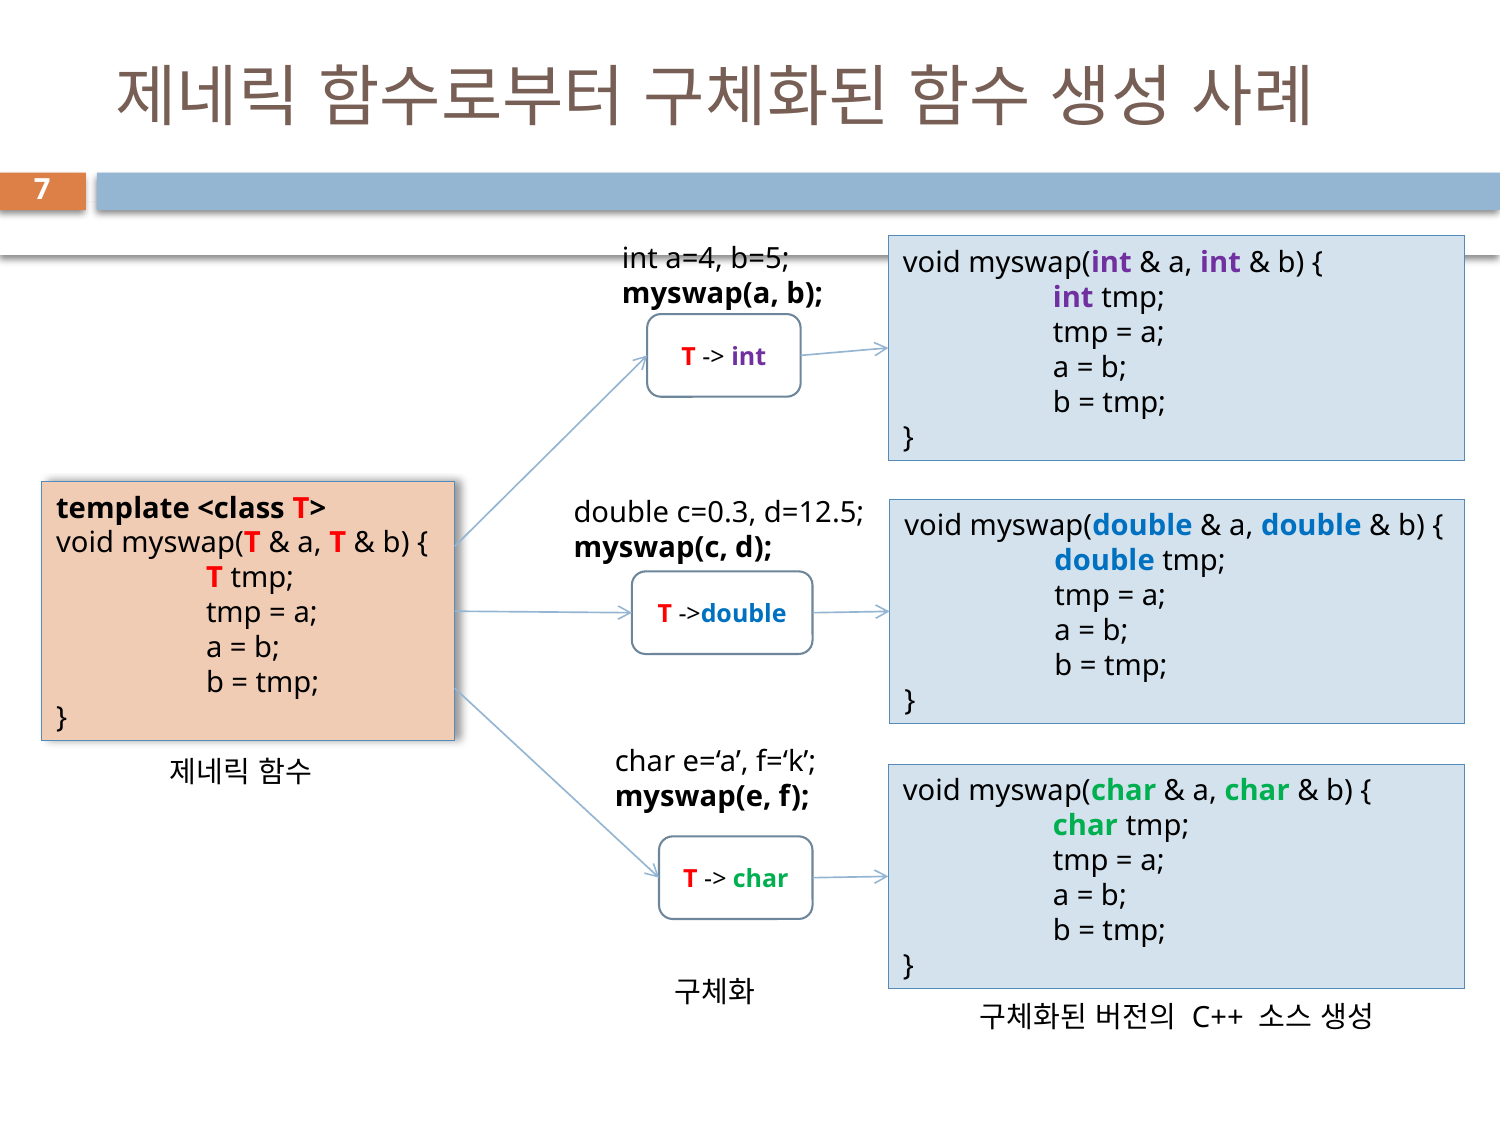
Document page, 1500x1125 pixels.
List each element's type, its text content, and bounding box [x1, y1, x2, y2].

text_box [454, 687, 660, 878]
text_box T -> char [657, 834, 815, 921]
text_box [454, 355, 648, 547]
text_box void myswap(int & a, int & b) { int tmp; tmp = a; a = b; b = tmp; } [888, 235, 1465, 461]
title 제네릭 함수로부터 구체화된 함수 생성 사례 [100, 37, 1438, 149]
text_box 구체화 [659, 966, 771, 1016]
text_box void myswap(double & a, double & b) { double tmp; tmp = a; a = b; b = tmp; } [889, 499, 1465, 724]
text_box void myswap(char & a, char & b) { char tmp; tmp = a; a = b; b = tmp; } [888, 764, 1465, 989]
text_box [800, 348, 889, 356]
text_box double c=0.3, d=12.5; myswap(c, d); [558, 485, 890, 571]
text_box 제네릭 함수 [154, 746, 328, 796]
text_box char e=‘a’, f=‘k’; myswap(e, f); [664, 735, 872, 820]
text_box int a=4, b=5; myswap(a, b); [607, 231, 879, 317]
text_box T -> int [645, 317, 803, 399]
text_box T ->double [630, 569, 815, 656]
text_box 구체화된 버전의 C++ 소스 생성 [964, 991, 1390, 1041]
slide_number 7 [0, 170, 87, 211]
text_box template <class T> void myswap(T & a, T & b) { T tmp; tmp = a; a = b; b = tmp; } [41, 481, 455, 741]
